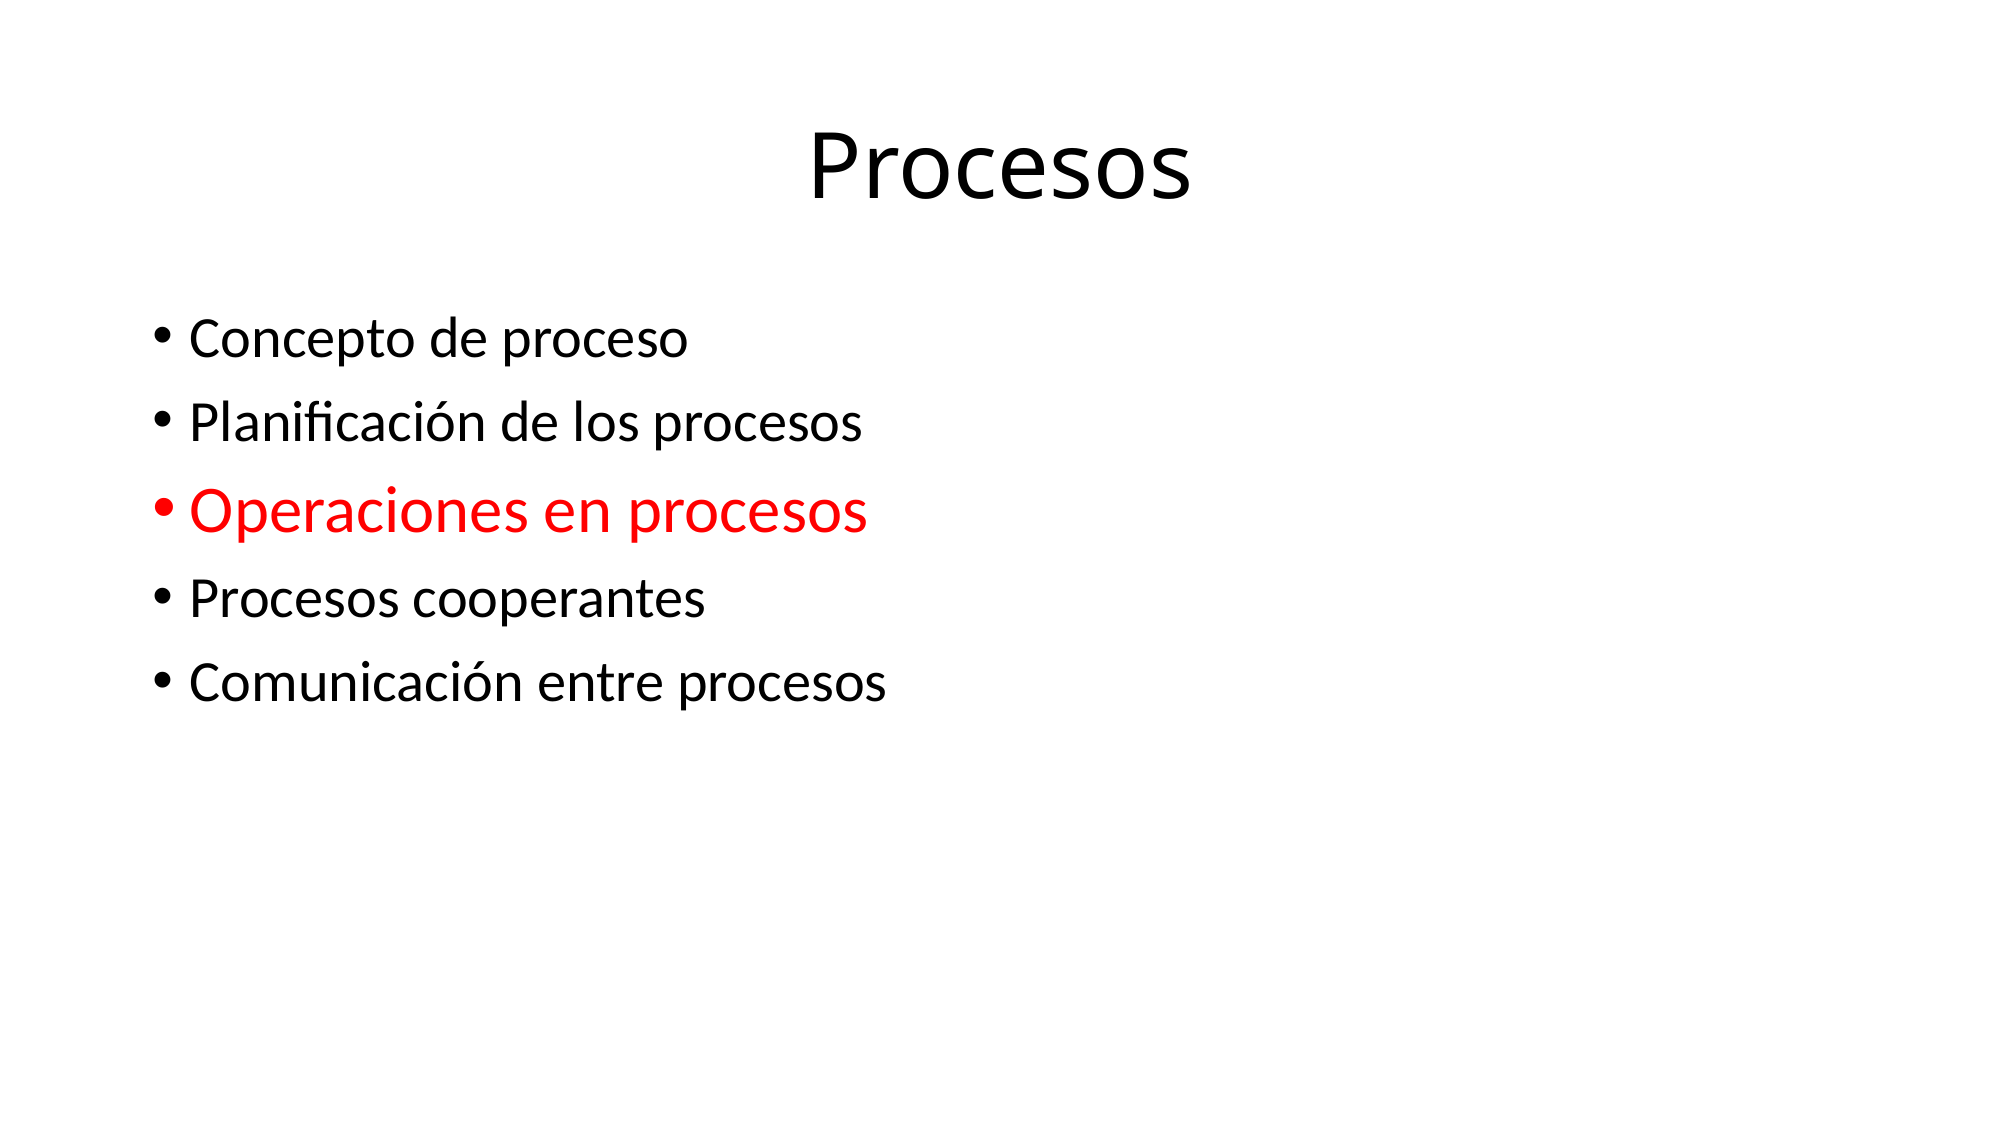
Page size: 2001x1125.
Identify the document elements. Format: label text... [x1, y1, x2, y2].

list Concepto de proceso Planificación de los procesos Operaciones en procesos Procesos cooperantes Comunicación entre procesos [137, 299, 1863, 1014]
title Procesos [137, 59, 1863, 278]
